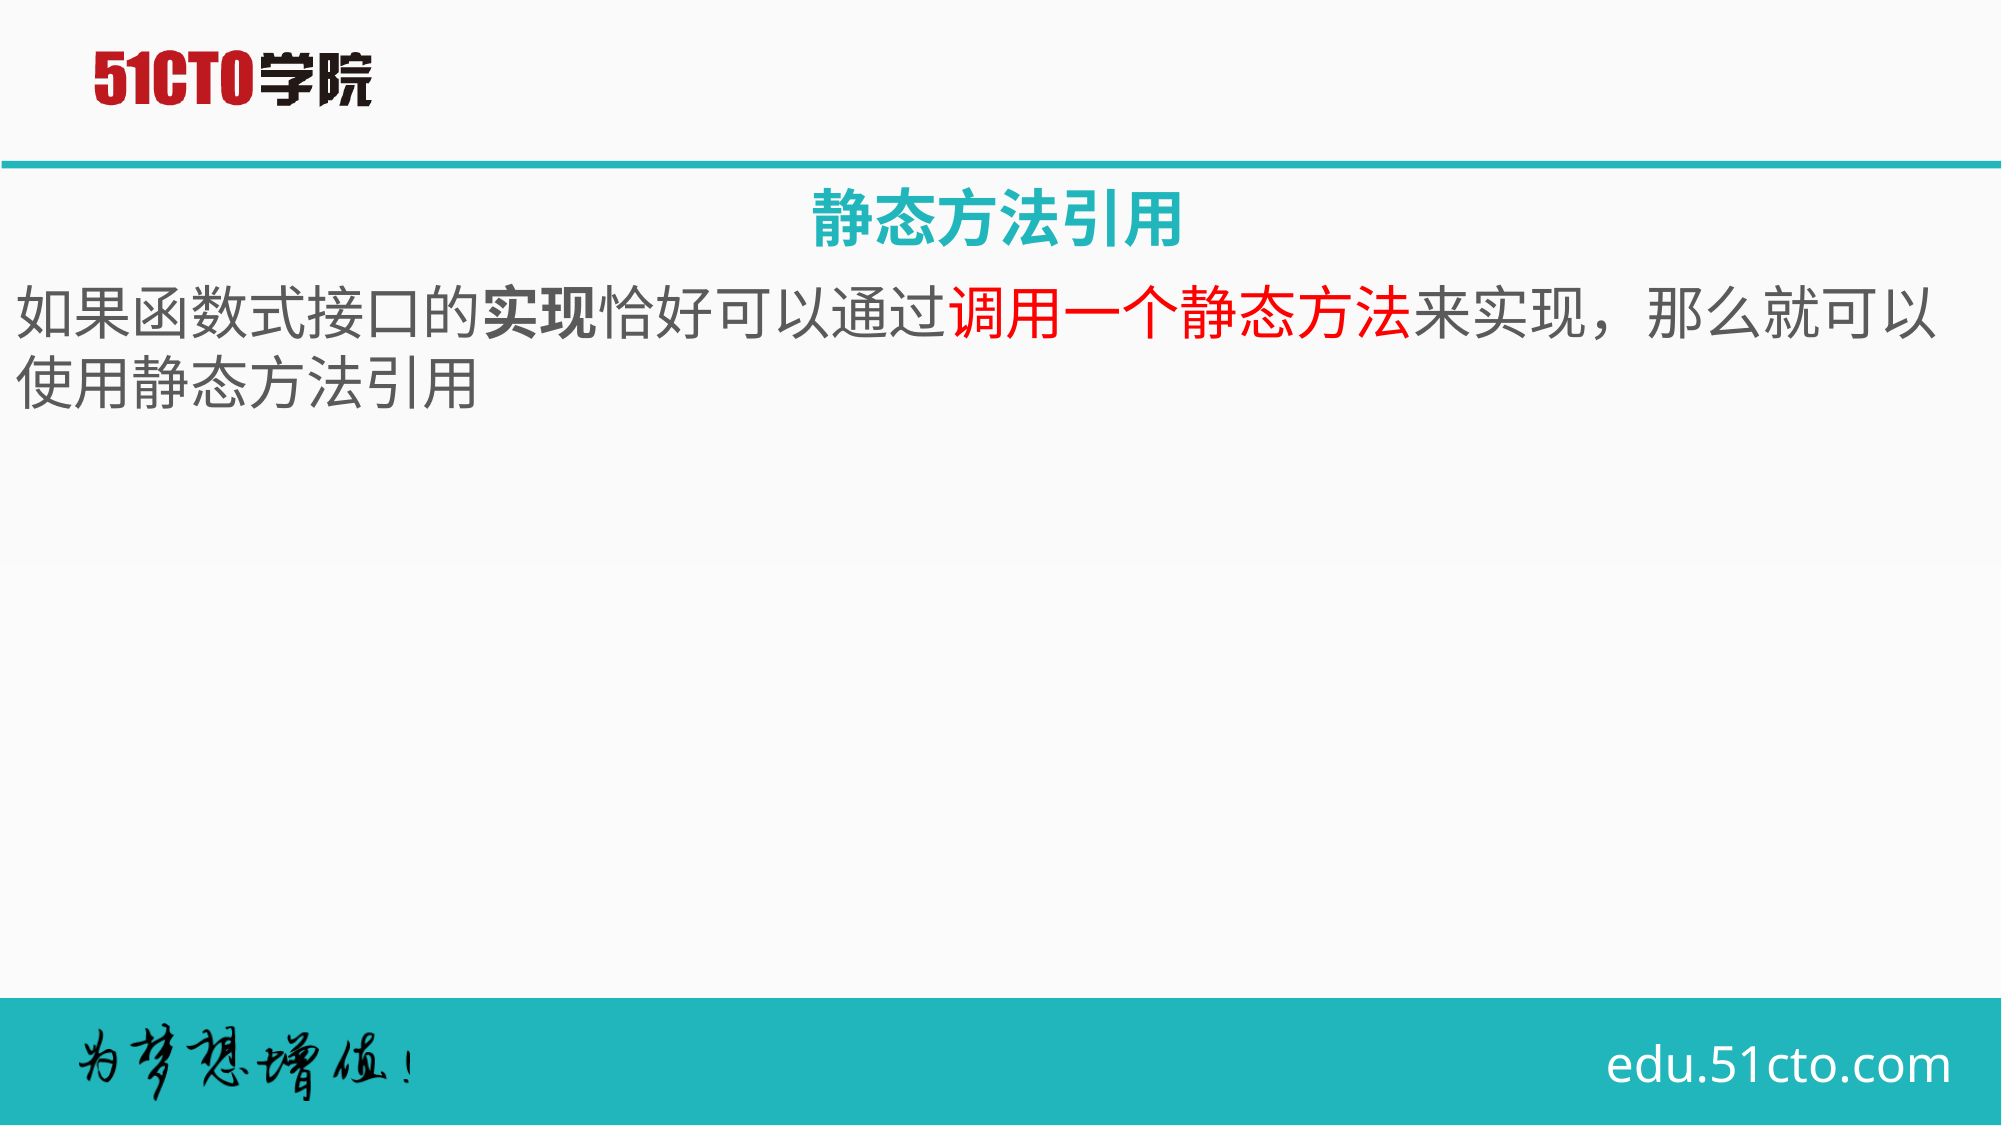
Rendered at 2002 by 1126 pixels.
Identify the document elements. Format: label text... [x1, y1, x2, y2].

list 如果函数式接口的实现恰好可以通过调用一个静态方法来实现，那么就可以使用静态方法引用 [0, 268, 2000, 995]
picture [90, 42, 375, 111]
title 静态方法引用 [0, 161, 2001, 267]
picture [79, 1023, 410, 1101]
